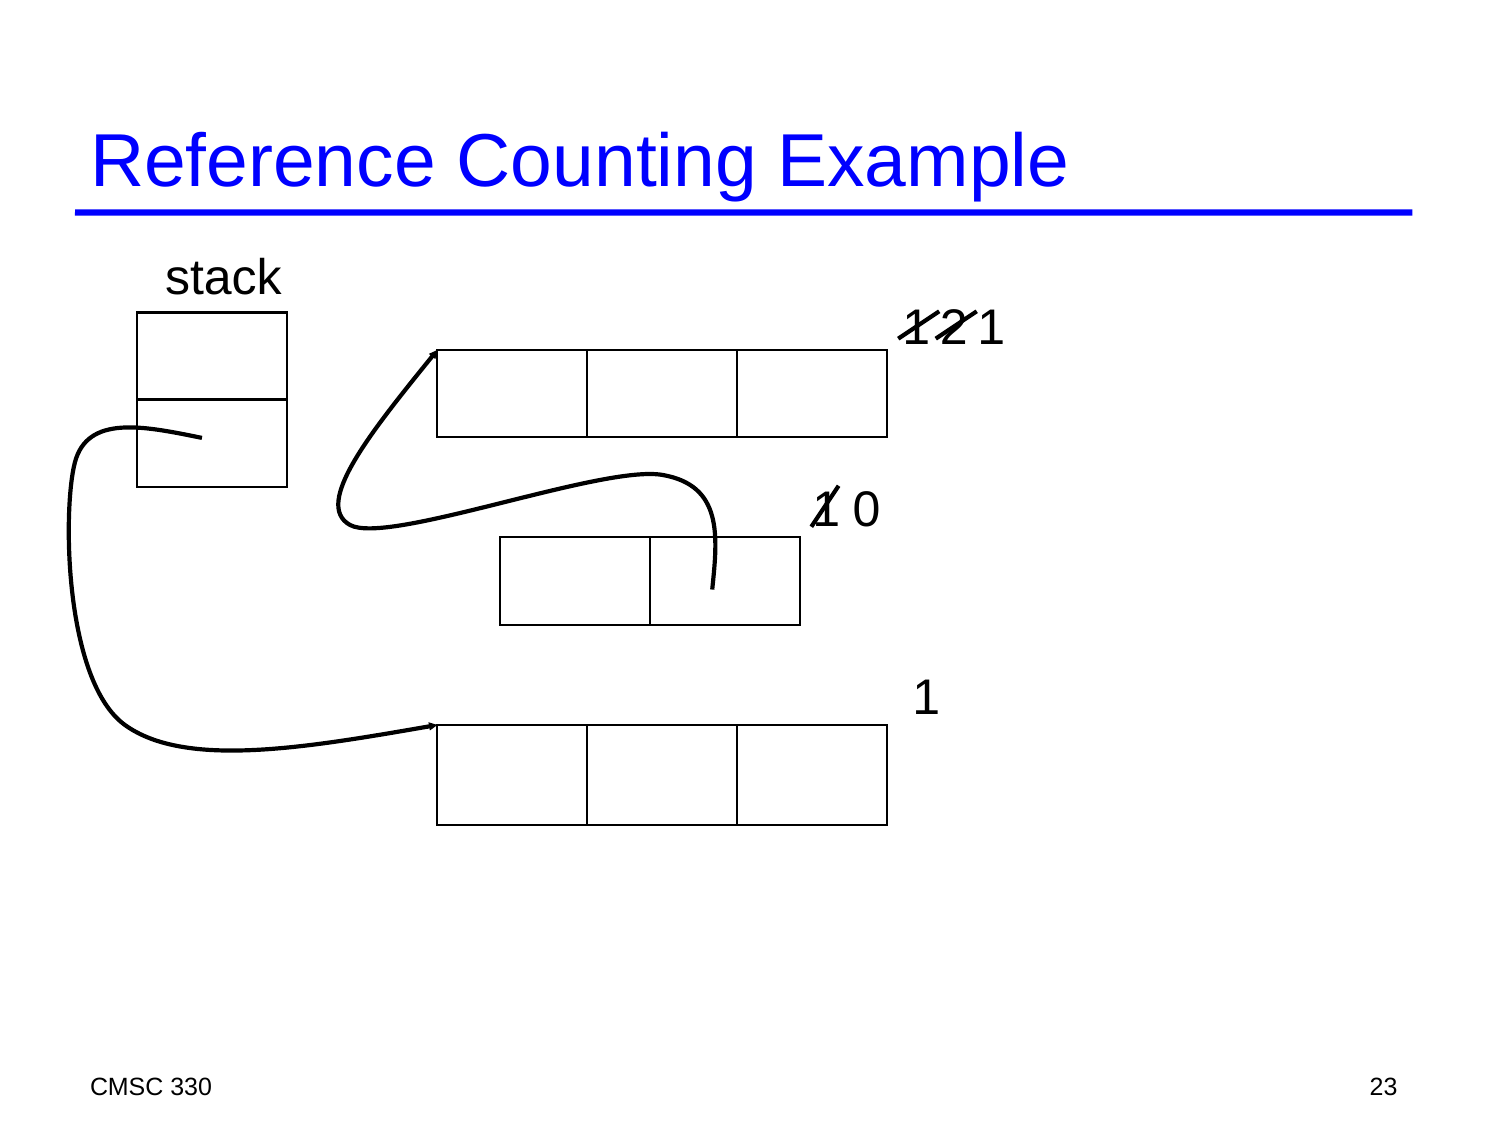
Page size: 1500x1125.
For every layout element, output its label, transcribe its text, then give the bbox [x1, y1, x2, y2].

text_box [587, 349, 737, 438]
text_box [437, 725, 587, 825]
text_box [499, 537, 649, 625]
text_box [737, 725, 888, 825]
slide_number 23 [1099, 1062, 1413, 1101]
text_box 1 [887, 287, 925, 363]
text_box 1 [797, 469, 837, 544]
text_box [438, 349, 587, 438]
text_box [737, 349, 888, 438]
text_box [137, 407, 288, 488]
footer CMSC 330 [74, 1062, 988, 1101]
text_box [338, 349, 716, 588]
title Reference Counting Example [74, 99, 1413, 213]
text_box 0 [837, 469, 896, 544]
text_box [587, 725, 737, 825]
text_box [649, 537, 800, 625]
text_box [137, 237, 298, 400]
text_box 1 [962, 287, 1021, 363]
text_box 2 [925, 287, 962, 363]
text_box 1 [897, 656, 956, 732]
text_box [68, 427, 438, 751]
